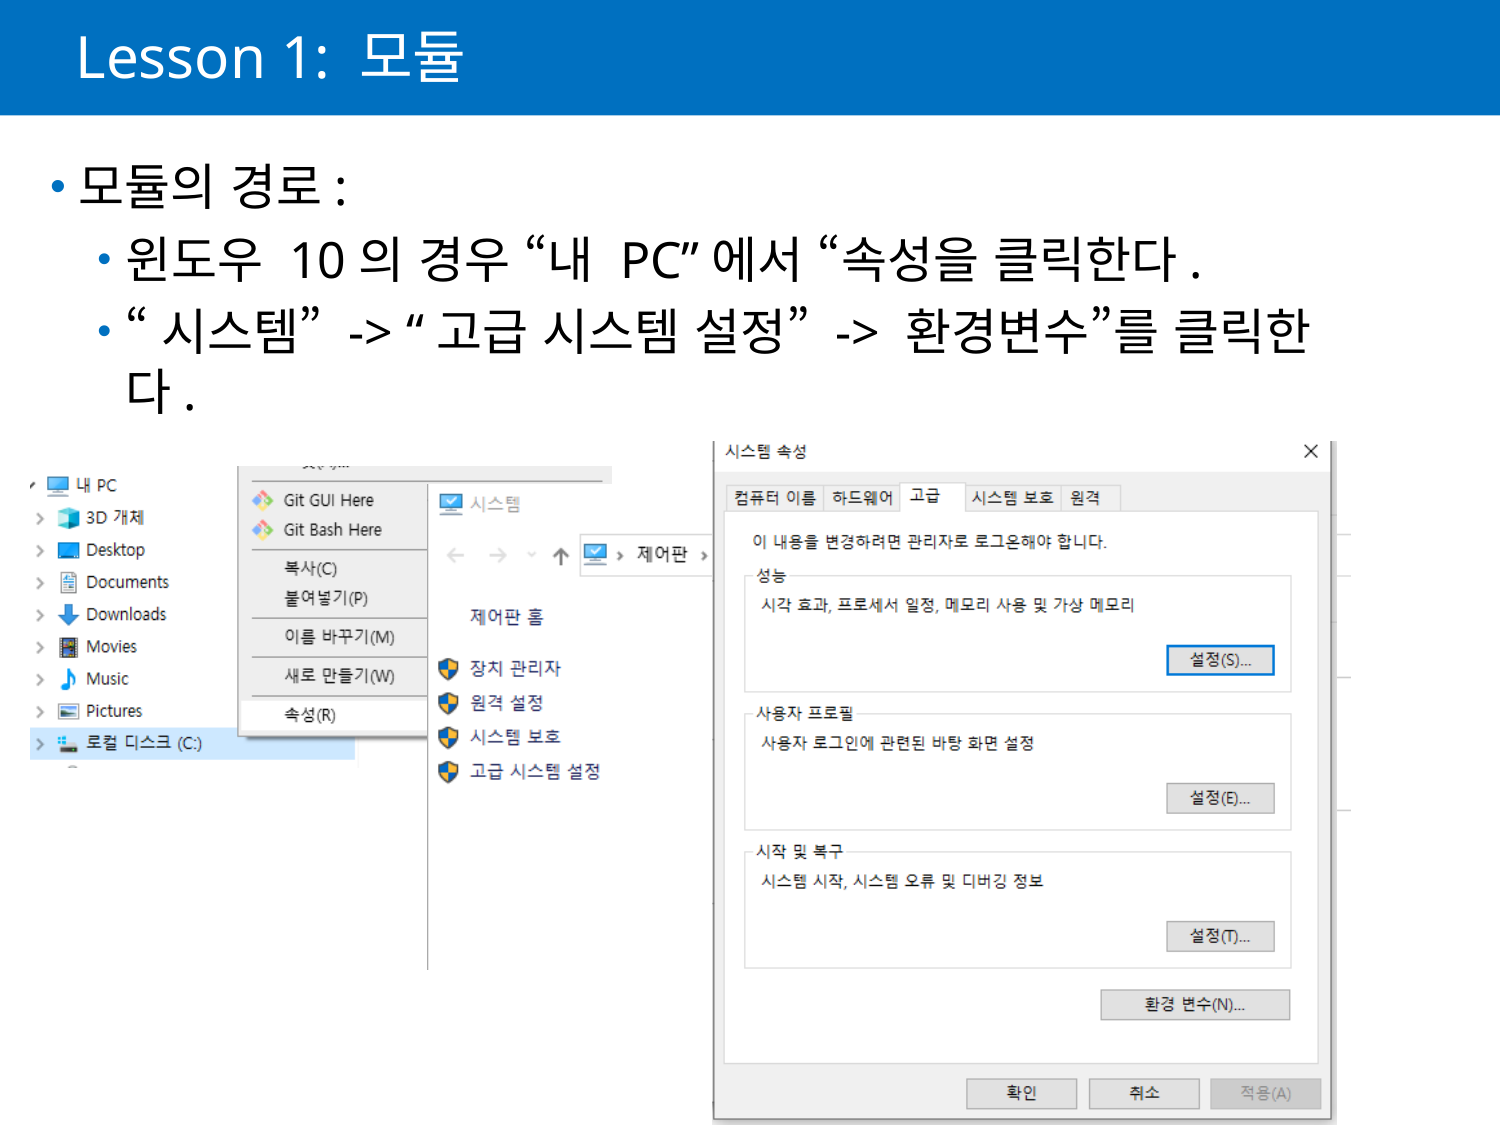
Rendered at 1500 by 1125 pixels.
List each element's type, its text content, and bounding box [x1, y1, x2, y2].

title Lesson 1: 모듈 [75, 0, 1351, 122]
picture [29, 441, 1351, 1125]
list 모듈의 경로: 윈도우 10의 경우 “내 PC”에서 “속성을 클릭한다. “시스템” -> “고급 시스템 설정” -> 환경변수”를 클릭한다. [49, 155, 1383, 1001]
